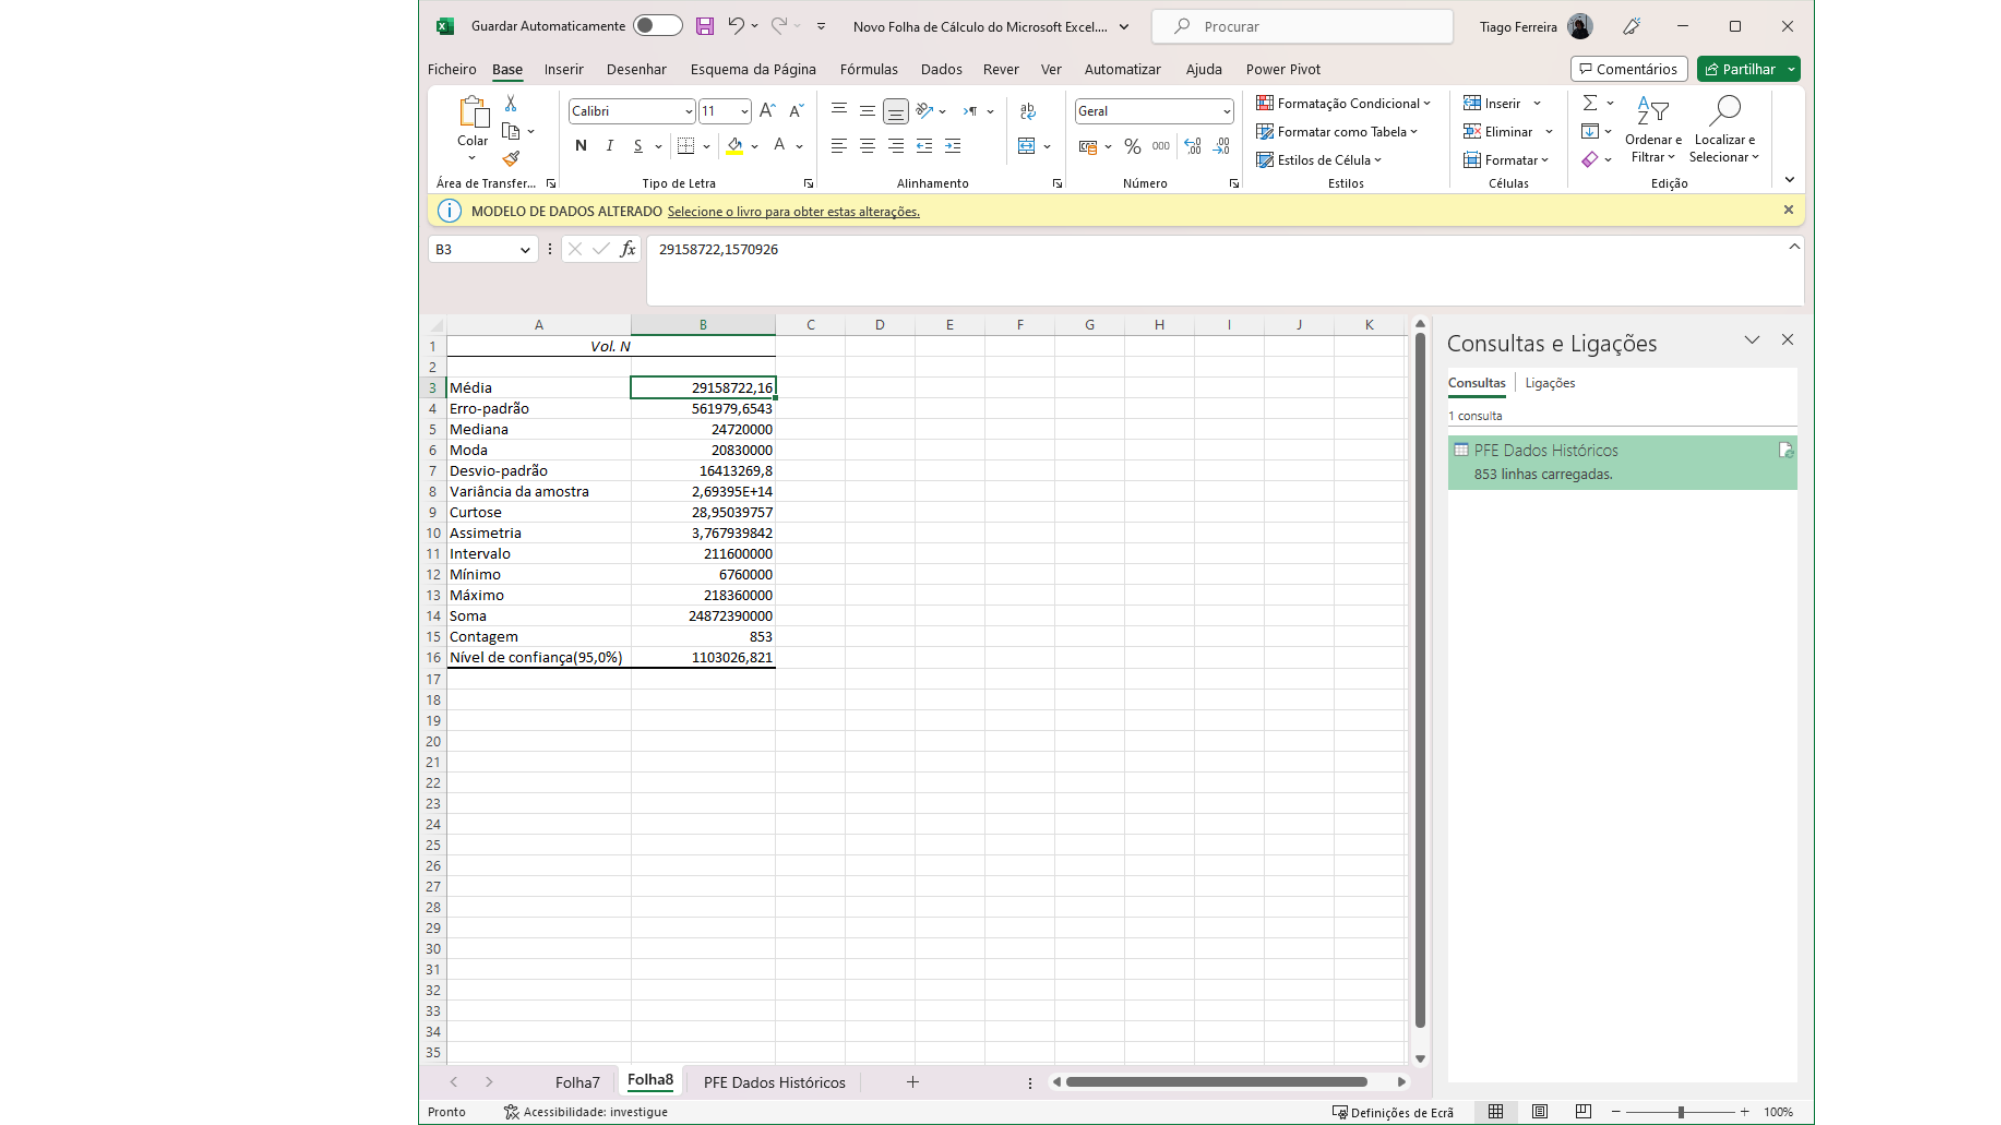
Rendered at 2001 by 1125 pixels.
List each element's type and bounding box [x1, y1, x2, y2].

list [418, 0, 1815, 1125]
